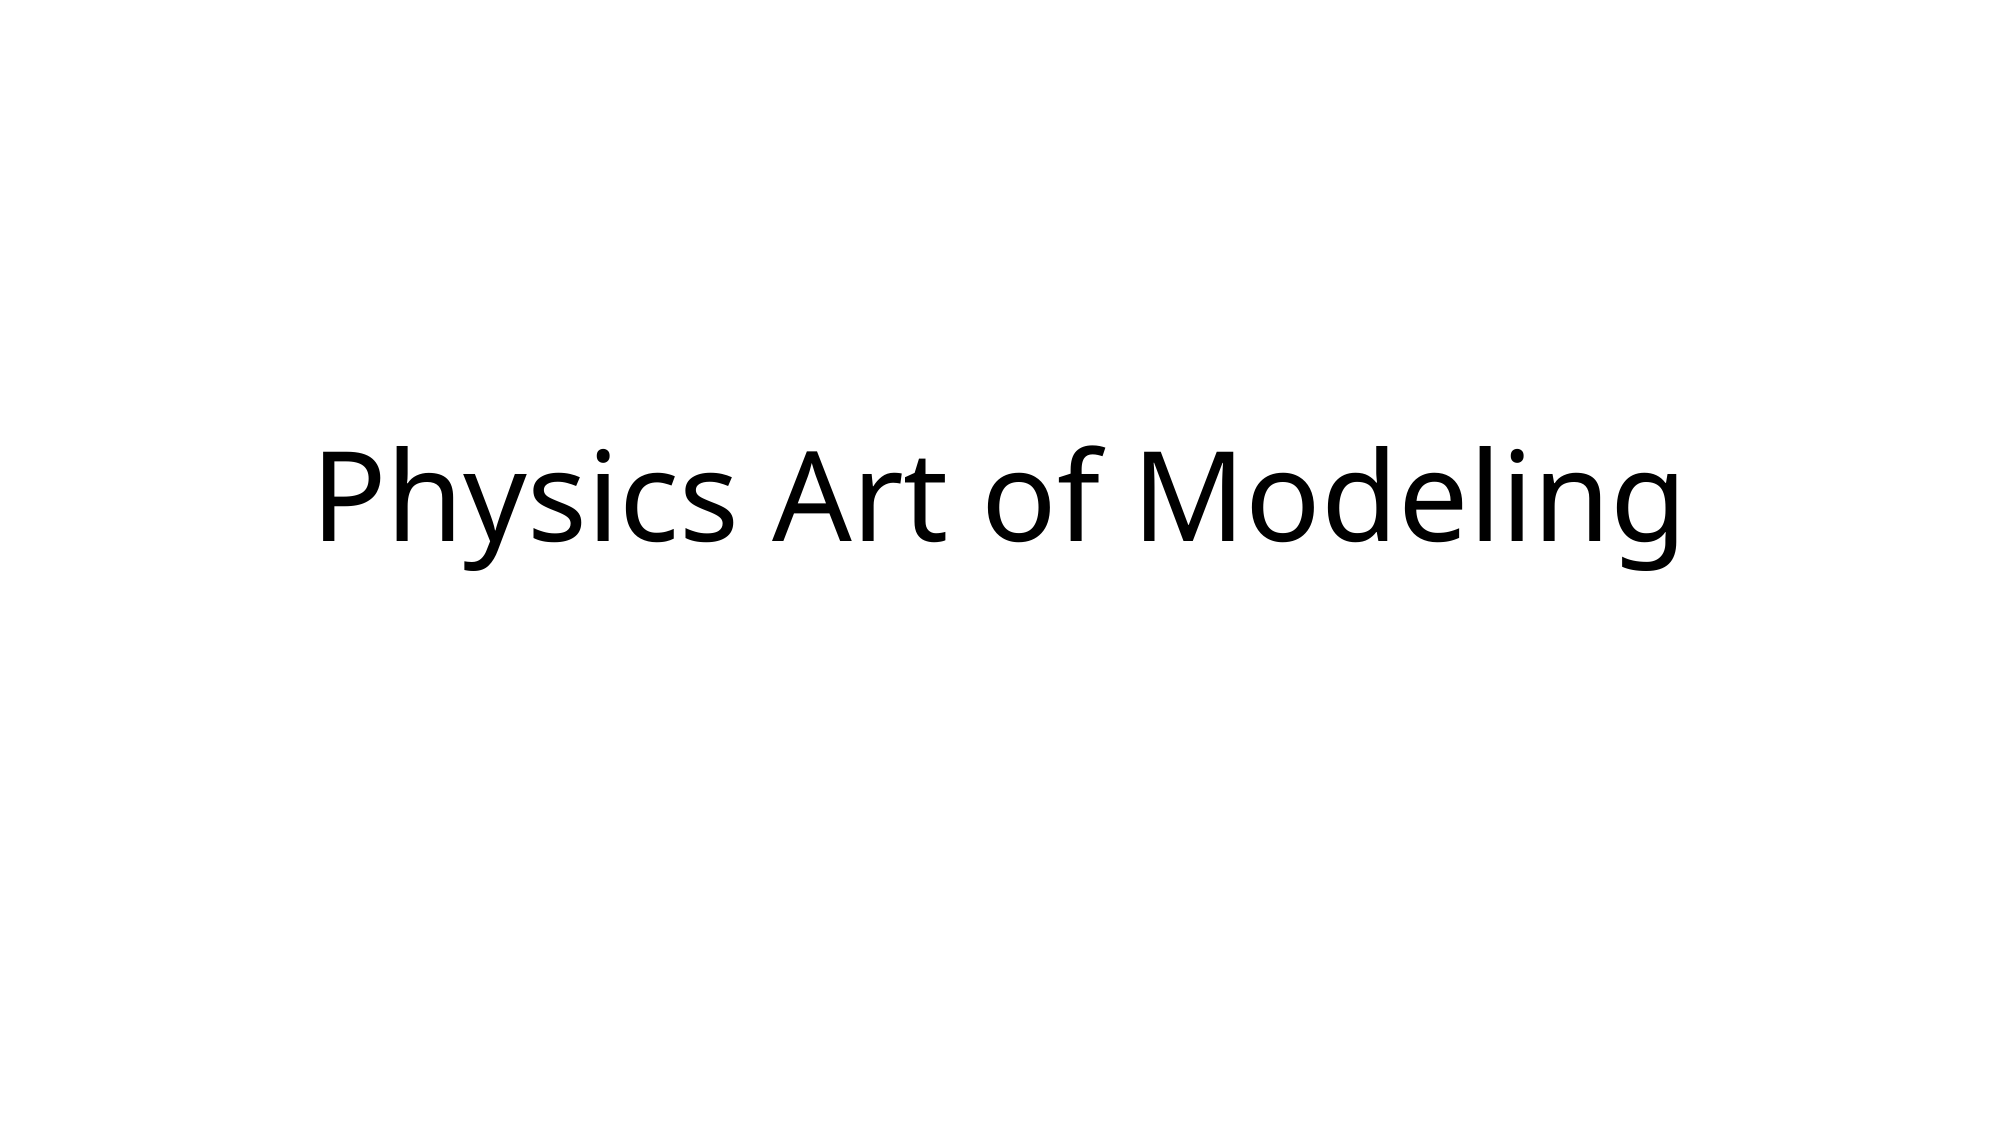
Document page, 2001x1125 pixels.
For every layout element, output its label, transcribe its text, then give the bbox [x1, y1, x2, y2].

title Physics Art of Modeling [249, 184, 1750, 576]
